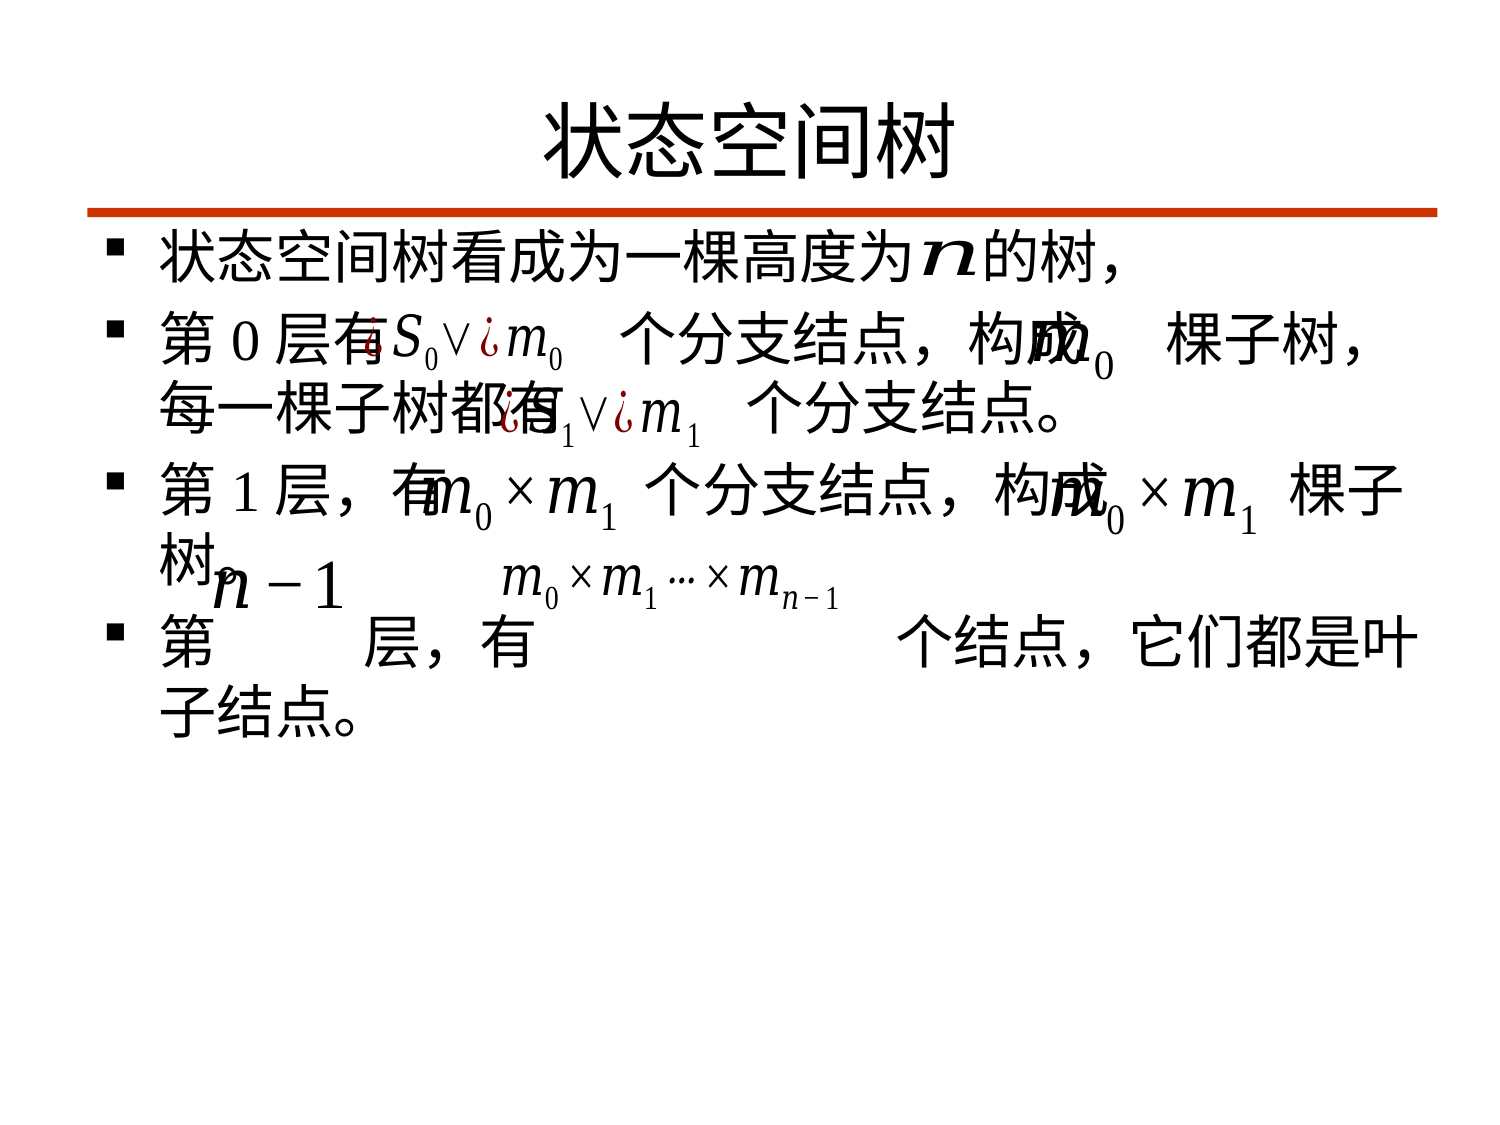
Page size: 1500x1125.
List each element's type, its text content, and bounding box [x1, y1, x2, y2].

list 状态空间树看成为一棵高度为 的树， 第0层有 个分支结点，构成 棵子树，每一棵子树都有 个分支结点。 第1层，有 个分支结点，构成 棵子树。 第 层，有 个结点，它们都是叶子结点。 [87, 212, 1438, 955]
title 状态空间树 [75, 45, 1425, 233]
